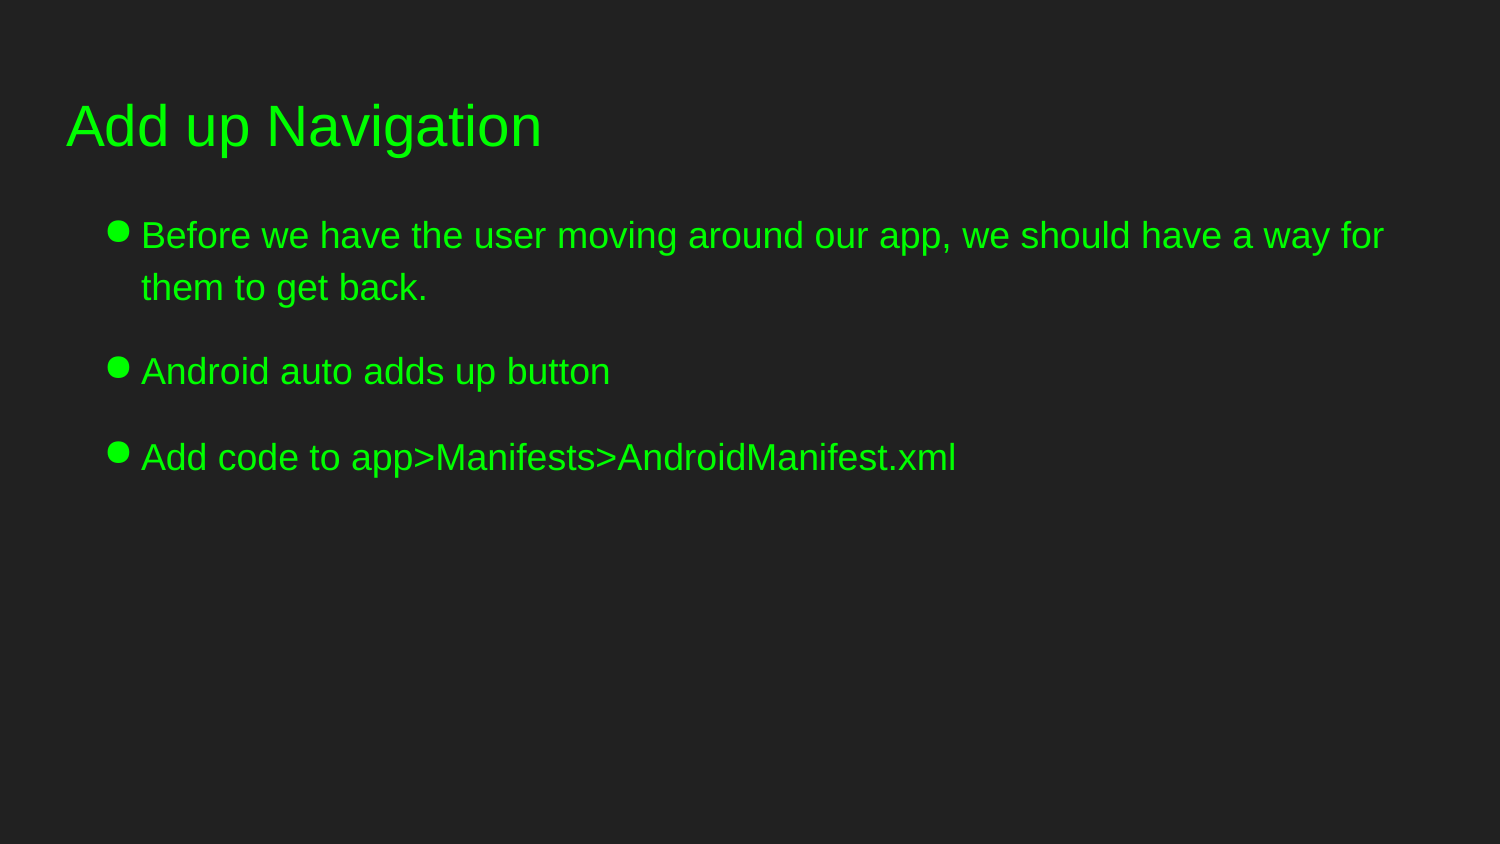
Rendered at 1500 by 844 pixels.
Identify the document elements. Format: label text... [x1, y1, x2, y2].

list Before we have the user moving around our app, we should have a way for them to get back. Android auto adds up button Add code to app>Manifests>AndroidManifest.xml [51, 189, 1449, 750]
title Add up Navigation [51, 72, 1449, 167]
